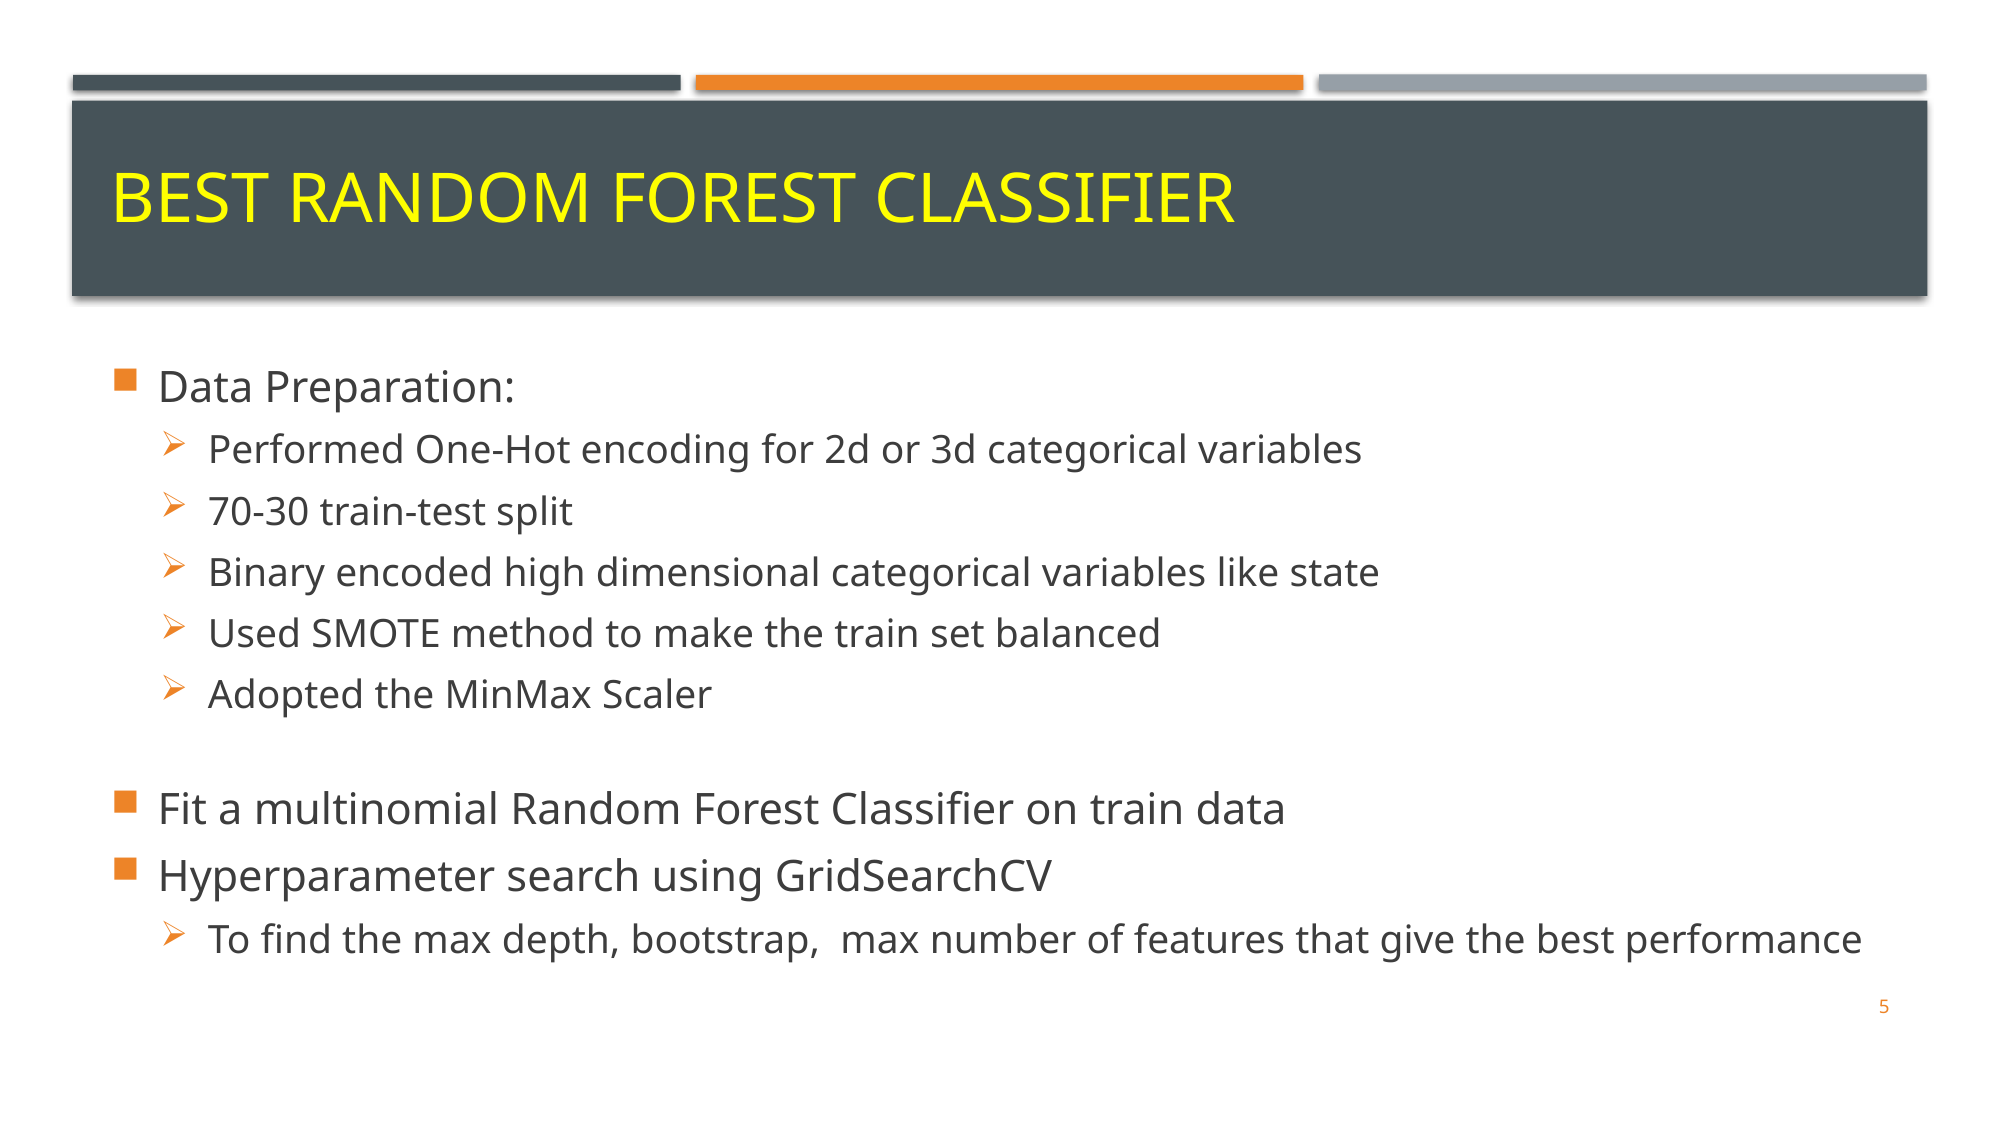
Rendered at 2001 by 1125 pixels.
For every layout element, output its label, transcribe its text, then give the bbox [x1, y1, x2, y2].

slide_number 5 [1732, 978, 1905, 1037]
title Best Random Forest Classifier [95, 115, 1905, 245]
list Data Preparation: Performed One-Hot encoding for 2d or 3d categorical variables 70-30 train-test split Binary encoded high dimensional categorical variables like state Used SMOTE method to make the train set balanced Adopted the MinMax Scaler Fit a multinomial Random Forest Classifier on train data Hyperparameter search using GridSearchCV To find the max depth, bootstrap, max number of features that give the best performance [95, 343, 1905, 978]
